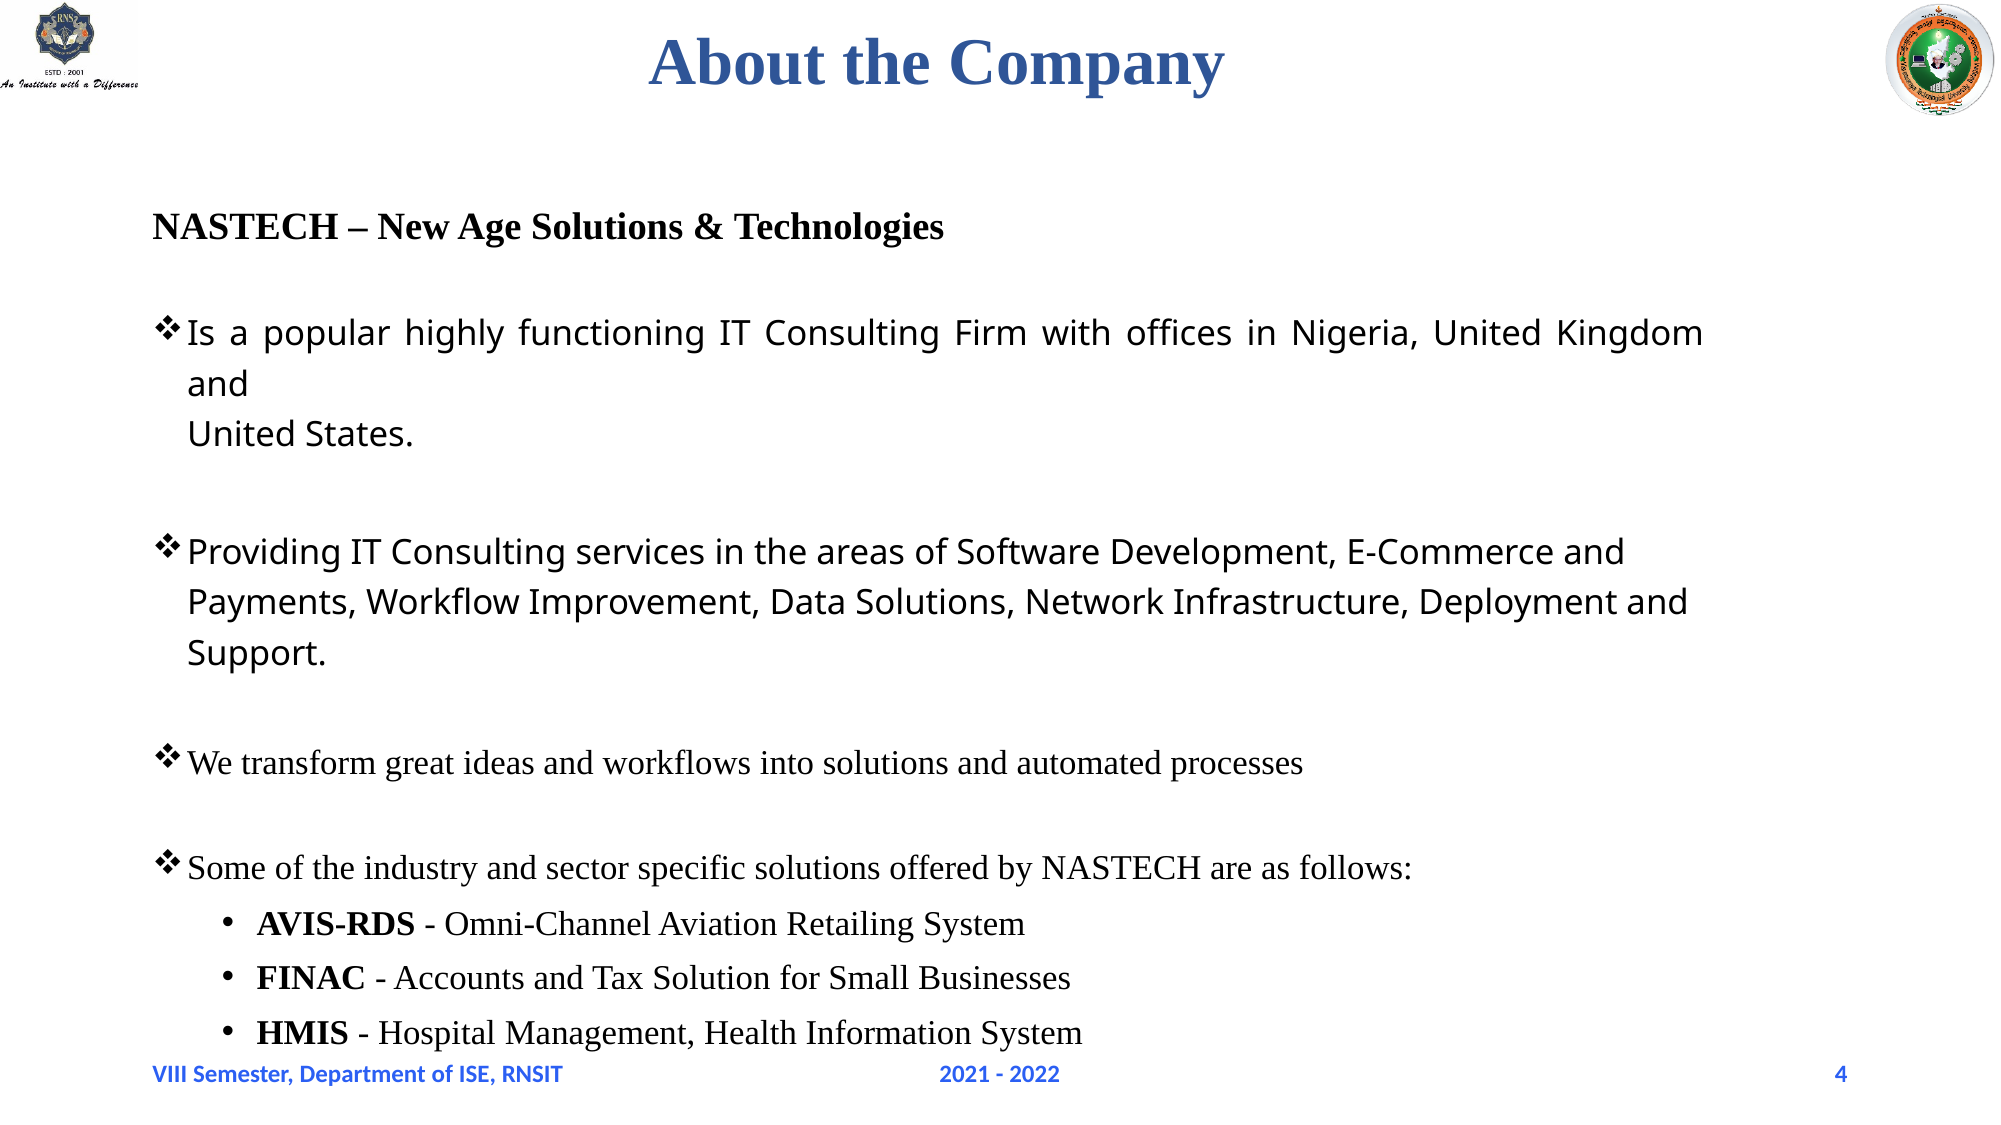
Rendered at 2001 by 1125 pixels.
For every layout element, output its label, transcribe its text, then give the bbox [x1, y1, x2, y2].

footer 2021 - 2022 [662, 1042, 1338, 1103]
picture [1882, 2, 1997, 117]
slide_number 4 [1412, 1042, 1863, 1103]
list NASTECH – New Age Solutions & Technologies Is a popular highly functioning IT Consulting Firm with offices in Nigeria, United Kingdom and United States. Providing IT Consulting services in the areas of Software Development, E-Commerce and Payments, Workflow Improvement, Data Solutions, Network Infrastructure, Deployment and Support. We transform great ideas and workflows into solutions and automated processes Some of the industry and sector specific solutions offered by NASTECH are as follows: AVIS-RDS - Omni-Channel Aviation Retailing System FINAC - Accounts and Tax Solution for Small Businesses HMIS - Hospital Management, Health Information System [137, 184, 1721, 1125]
picture [0, 0, 138, 90]
title About the Company [324, 19, 1550, 184]
slide_number VIII Semester, Department of ISE, RNSIT [137, 1042, 662, 1103]
